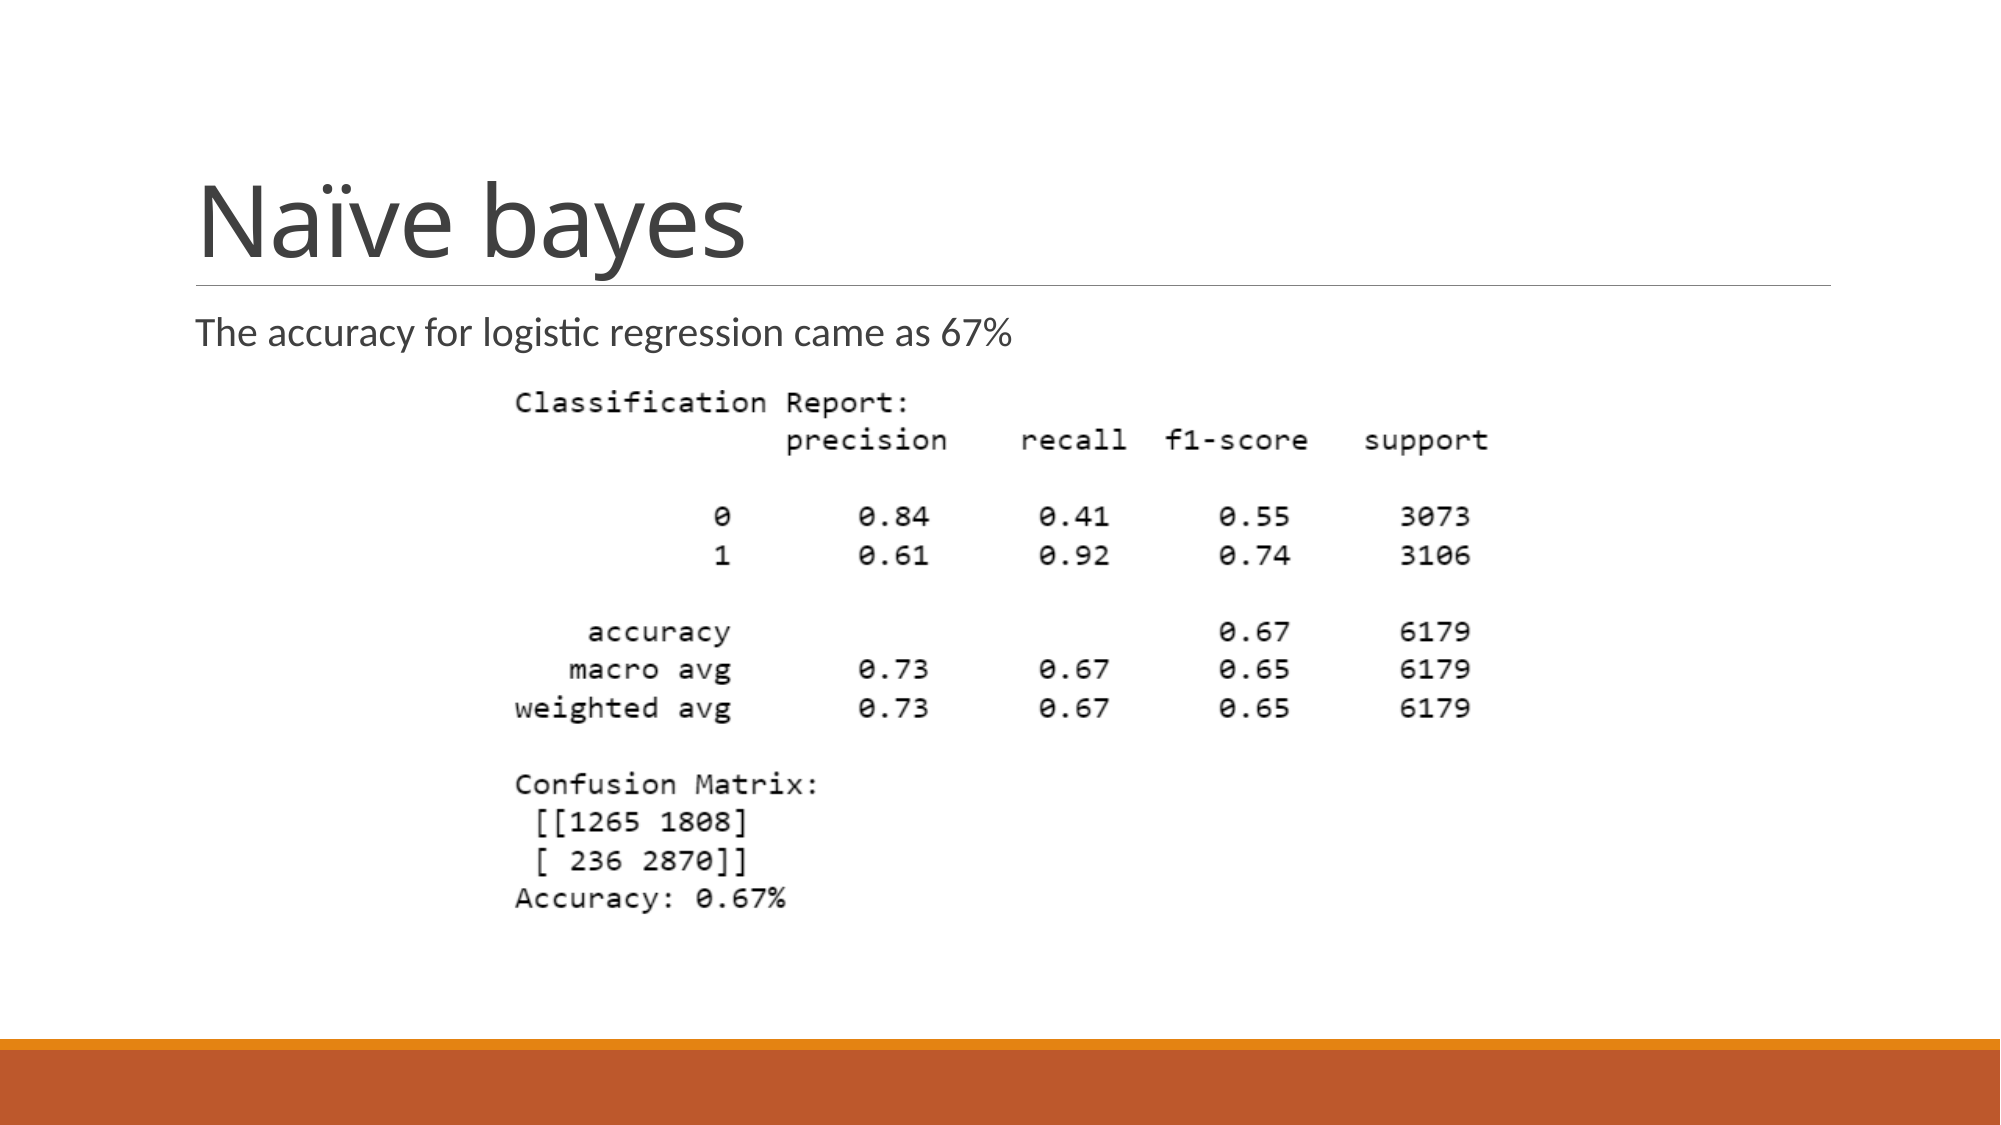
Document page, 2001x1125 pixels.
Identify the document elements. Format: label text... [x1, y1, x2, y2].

title Naïve bayes [180, 47, 1830, 285]
picture [480, 389, 1559, 947]
list The accuracy for logistic regression came as 67% [180, 302, 1830, 963]
